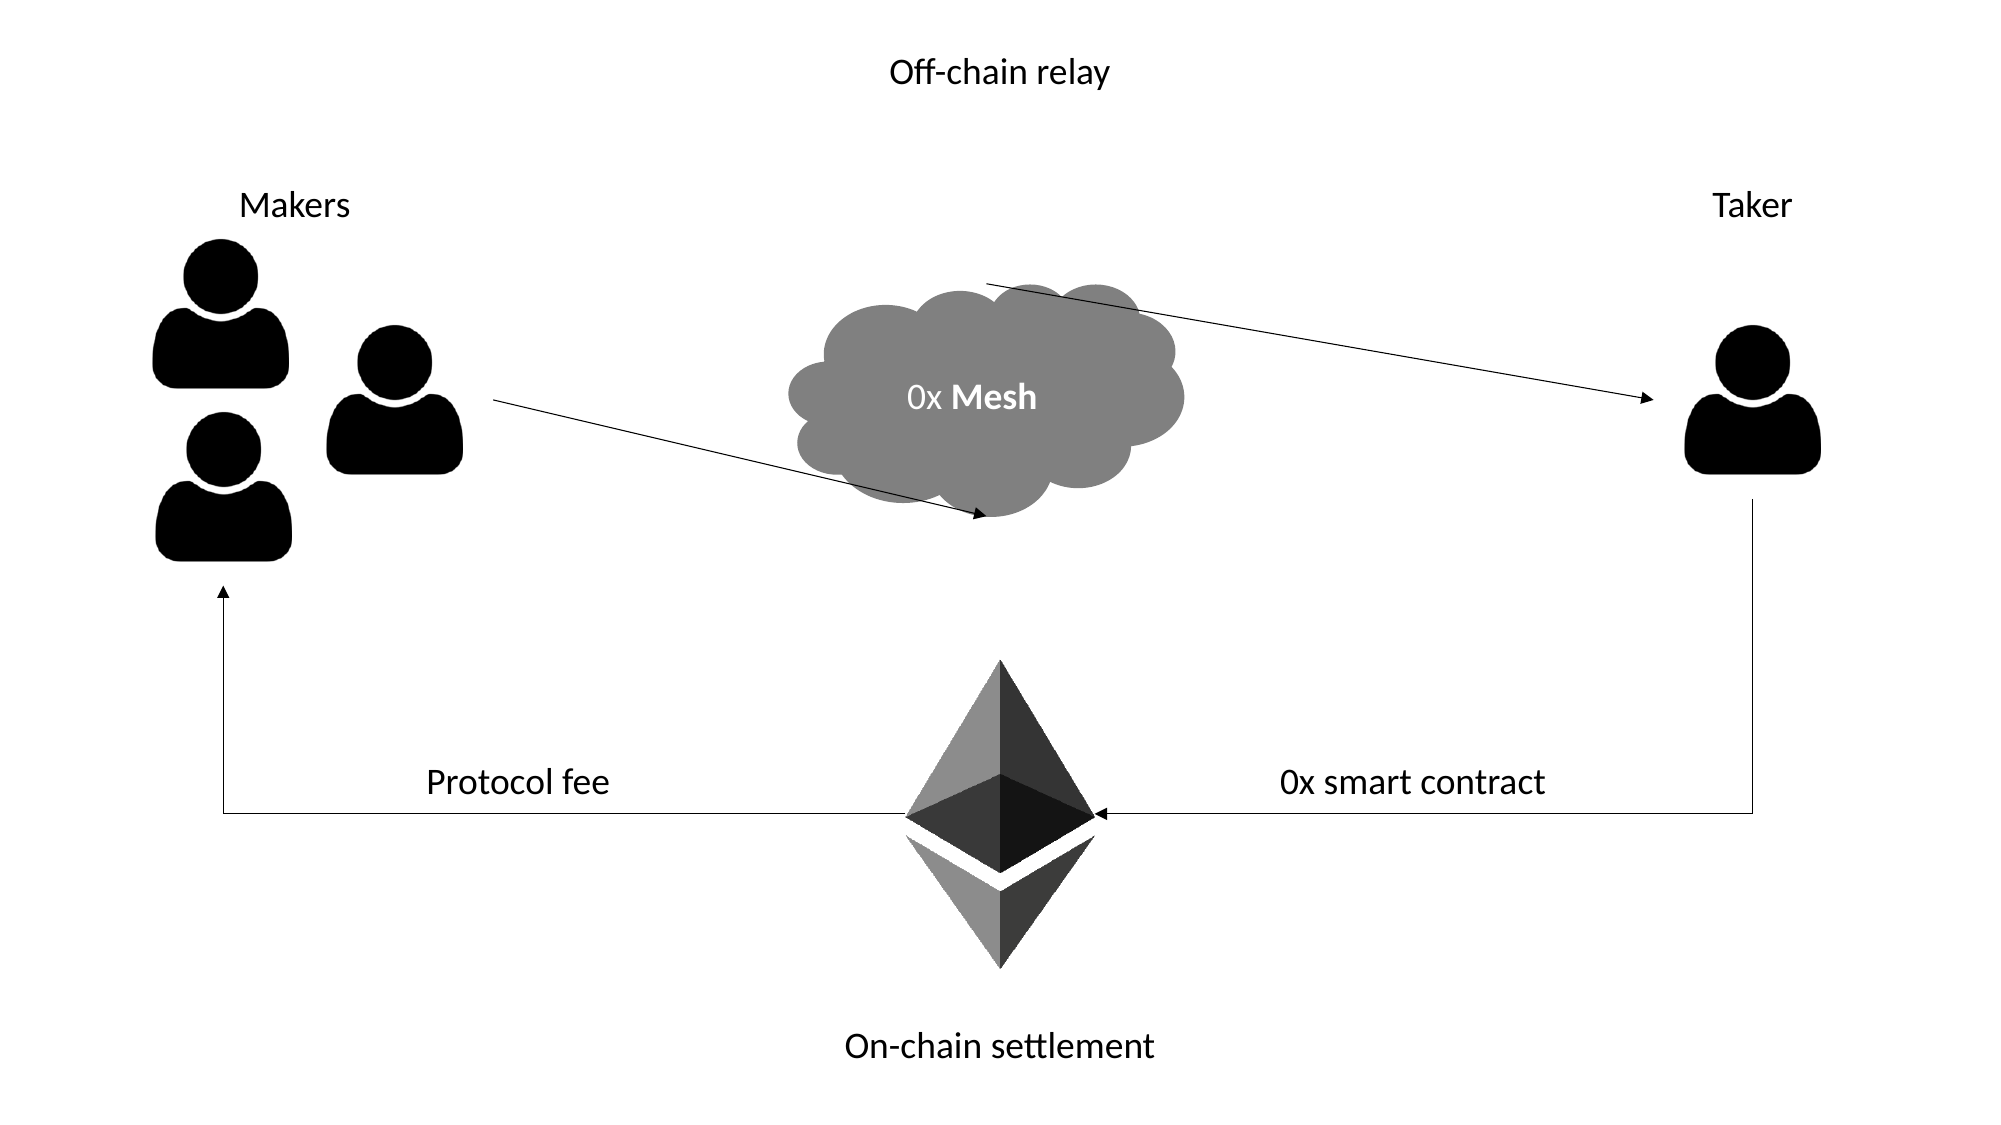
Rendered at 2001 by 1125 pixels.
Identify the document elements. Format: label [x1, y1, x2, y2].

text_box [121, 39, 1852, 1075]
